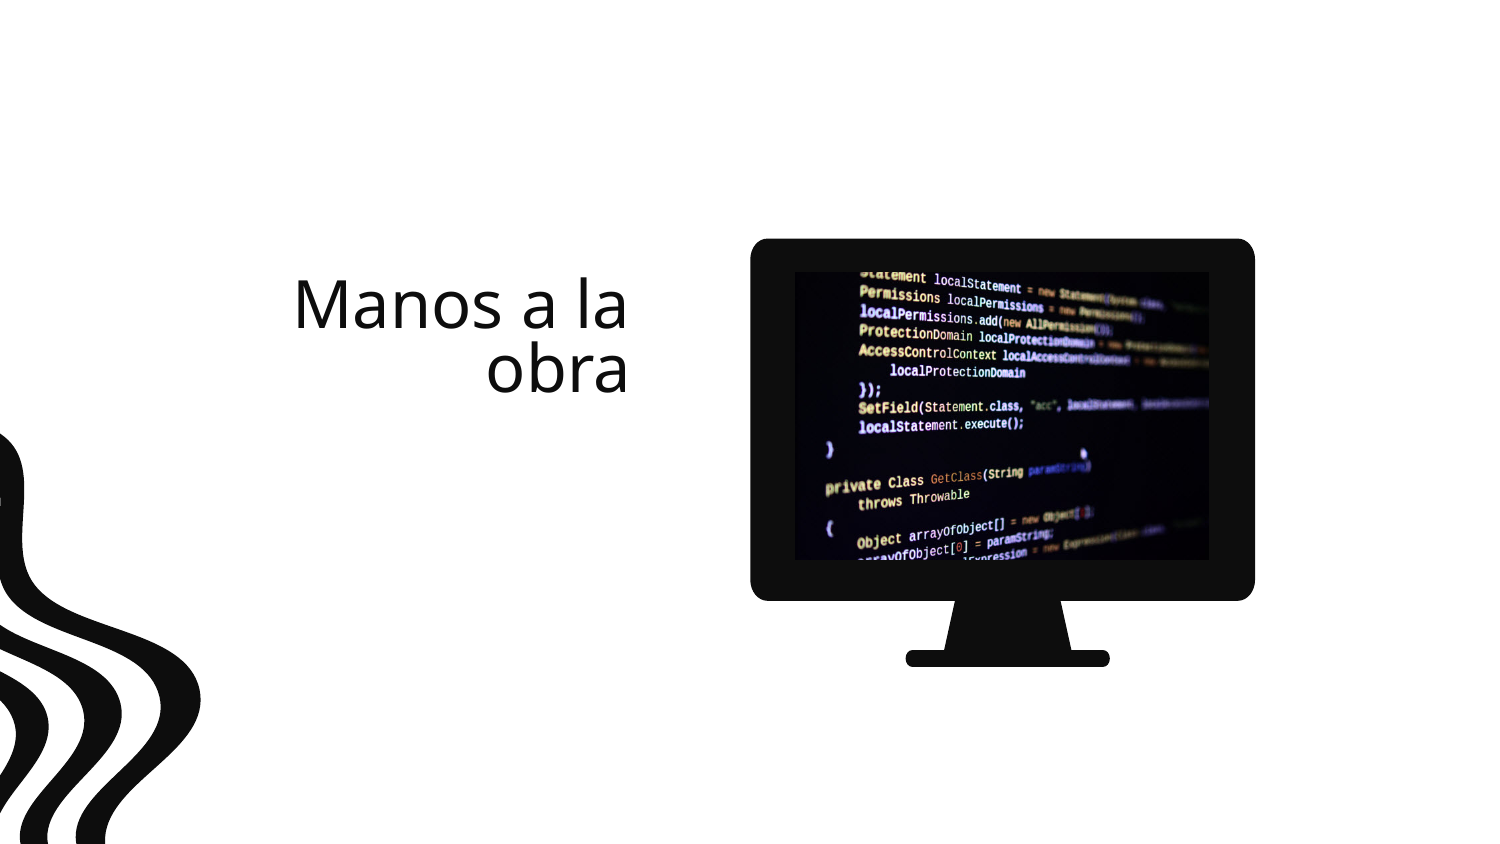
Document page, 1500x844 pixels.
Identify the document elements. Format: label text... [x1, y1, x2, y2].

picture [794, 272, 1209, 560]
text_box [750, 238, 1256, 668]
title Manos a la obra [168, 294, 647, 389]
